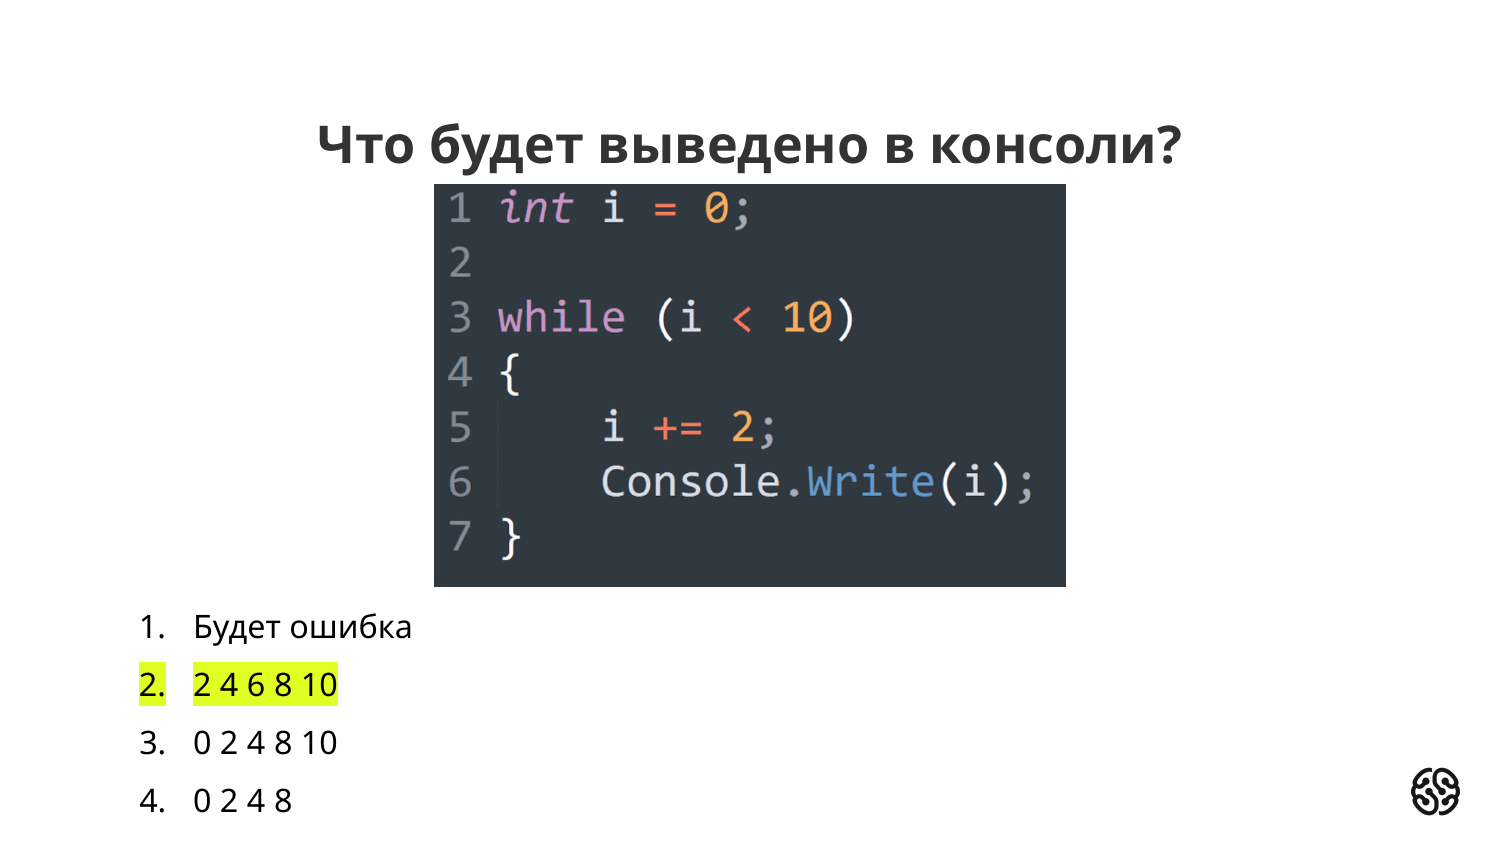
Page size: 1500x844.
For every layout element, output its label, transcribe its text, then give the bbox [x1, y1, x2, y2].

title Что будет выведено в консоли? [153, 39, 1347, 247]
picture [1448, 767, 1460, 816]
text_box Будет ошибка 2 4 6 8 10 0 2 4 8 10 0 2 4 8 [118, 586, 1448, 819]
picture [433, 183, 1067, 587]
